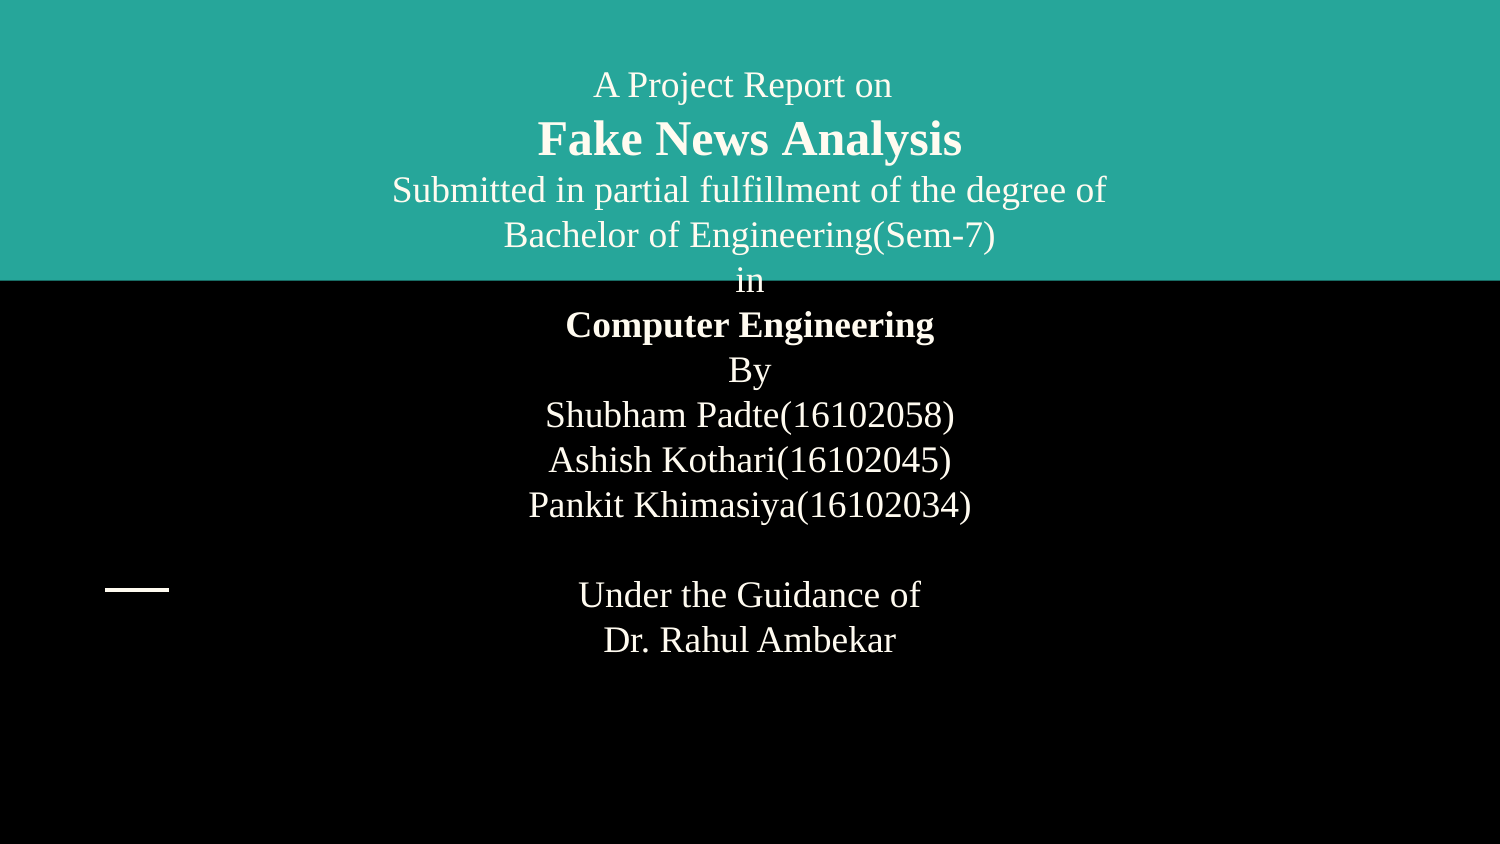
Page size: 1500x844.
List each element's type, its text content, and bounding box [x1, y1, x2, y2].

title A Project Report on Fake News Analysis Submitted in partial fulfillment of the degree of Bachelor of Engineering(Sem-7) in Computer Engineering By Shubham Padte(16102058) Ashish Kothari(16102045) Pankit Khimasiya(16102034) Under the Guidance of Dr. Rahul Ambekar [84, 45, 1416, 827]
